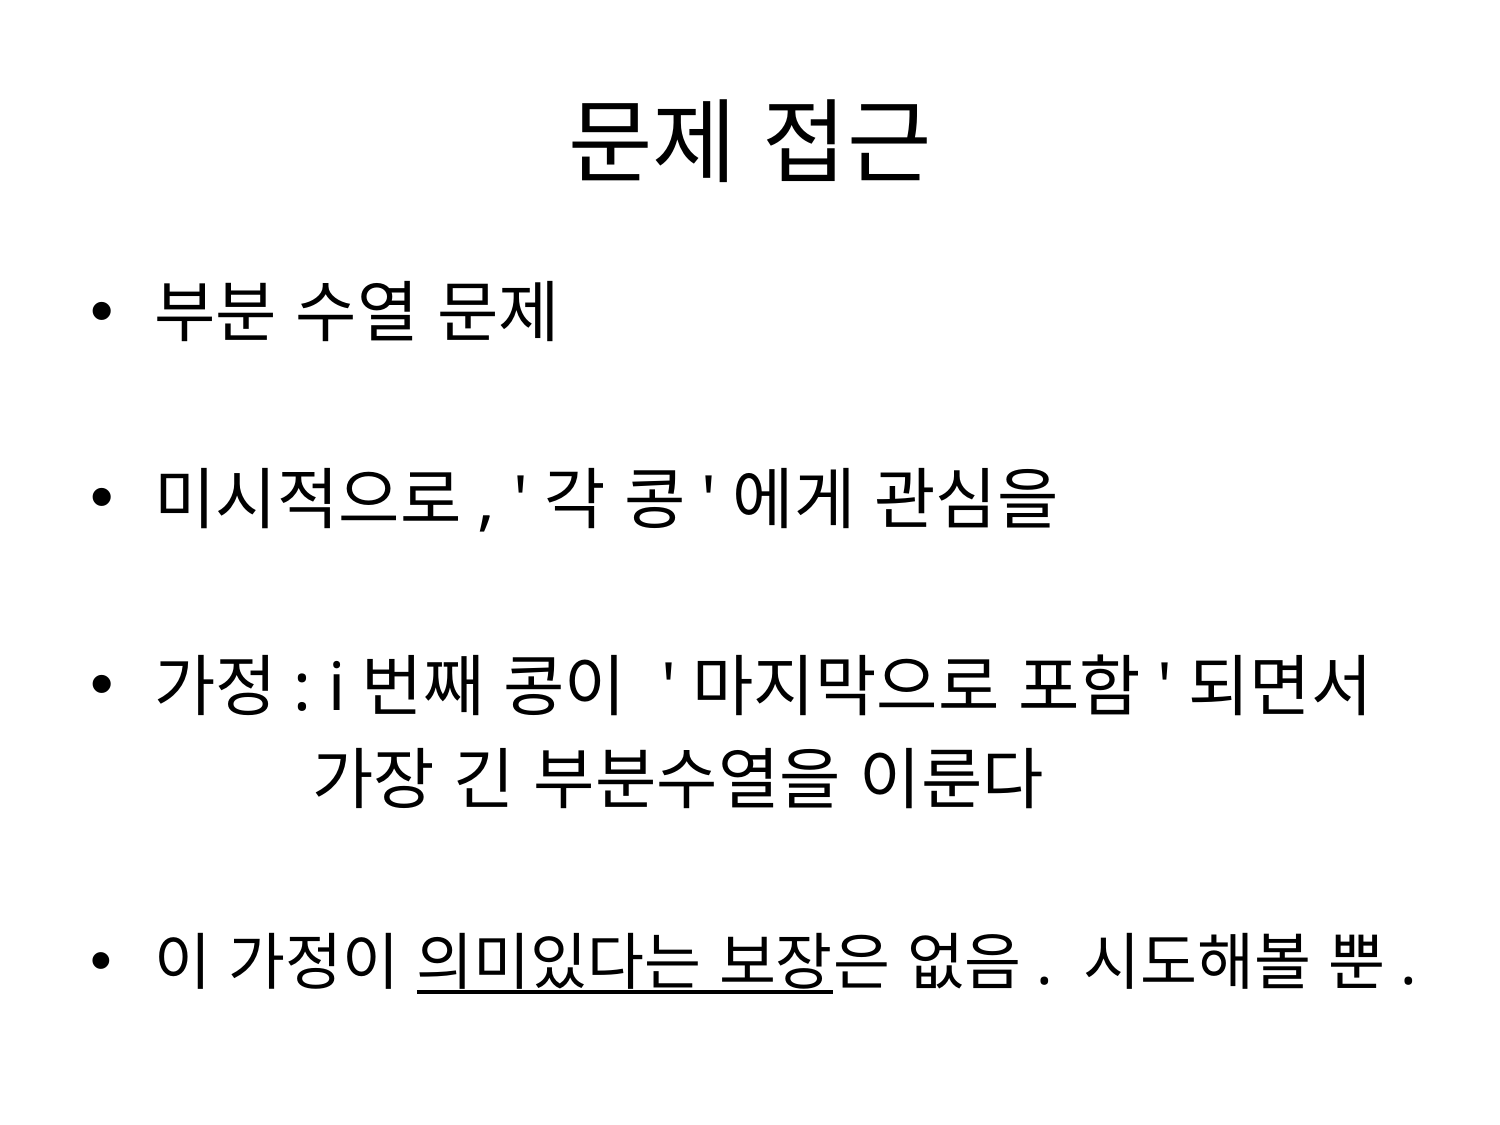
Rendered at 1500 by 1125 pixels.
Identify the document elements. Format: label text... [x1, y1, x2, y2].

title 문제 접근 [75, 45, 1426, 233]
list 부분 수열 문제 미시적으로, '각 콩'에게 관심을 가정: i번째 콩이 '마지막으로 포함'되면서 가장 긴 부분수열을 이룬다 이 가정이 의미있다는 보장은 없음. 시도해볼 뿐. [75, 262, 1426, 1006]
